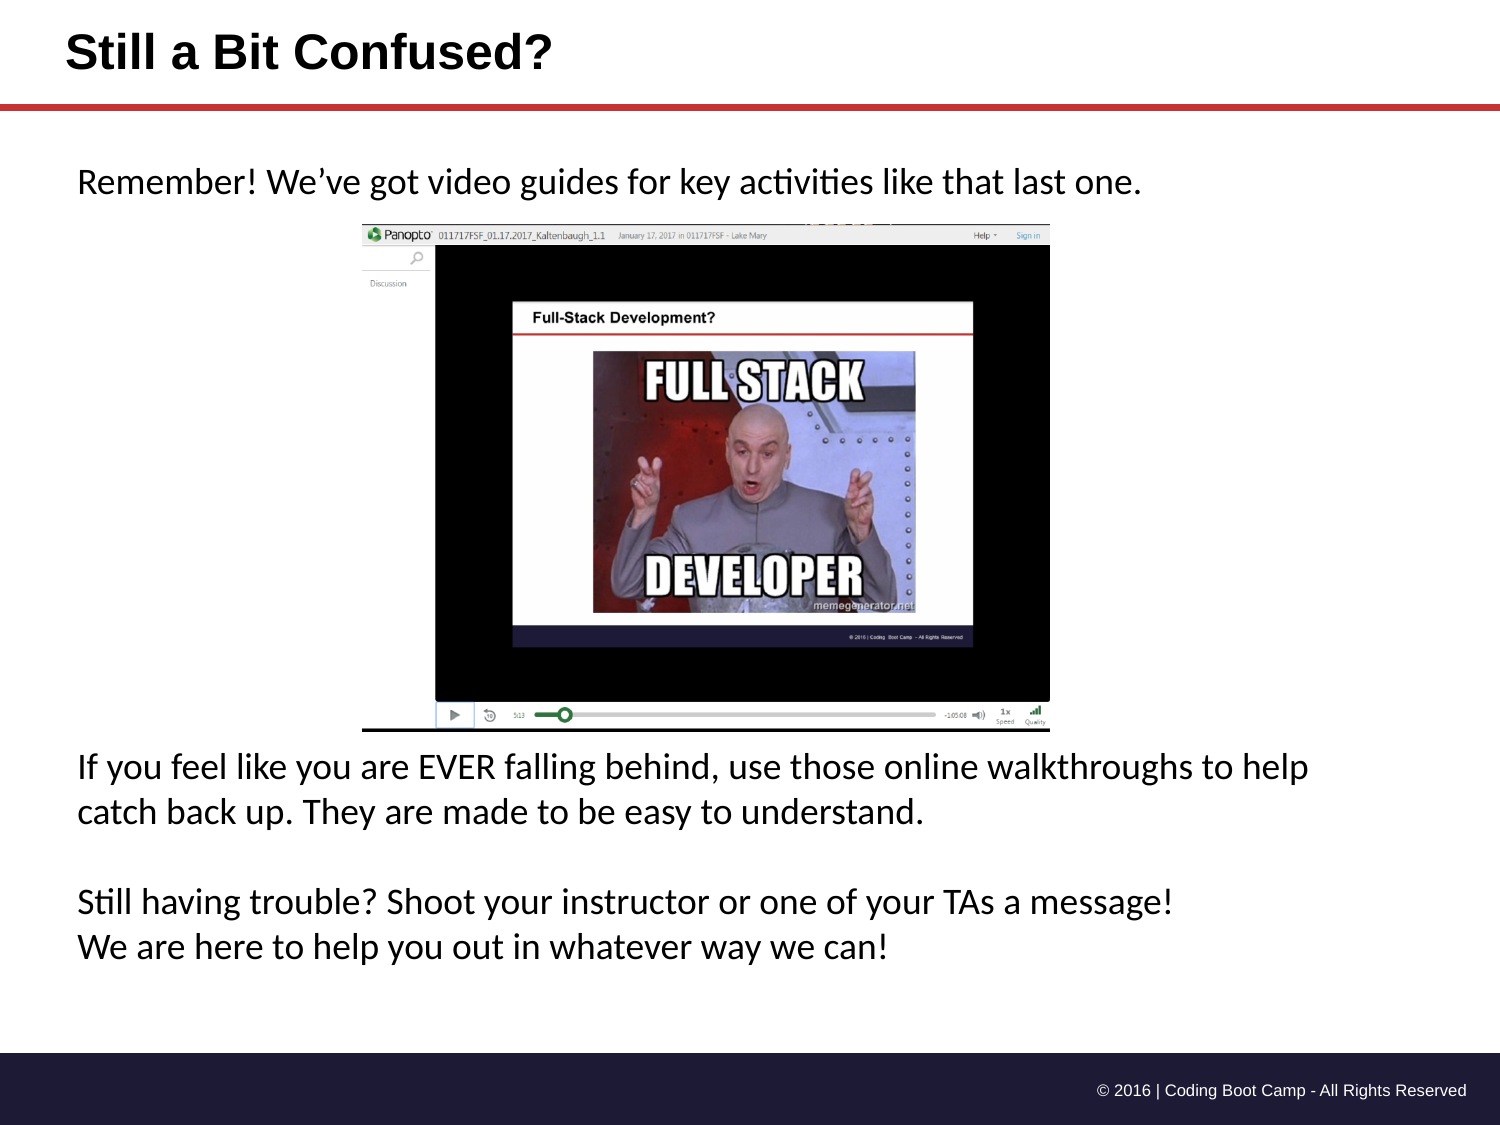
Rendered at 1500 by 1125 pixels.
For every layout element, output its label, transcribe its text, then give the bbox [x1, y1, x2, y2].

title Still a Bit Confused? [50, 0, 948, 108]
picture [362, 224, 1050, 733]
text_box Remember! We’ve got video guides for key activities like that last one. If you feel like you are EVER falling behind, use those online walkthroughs to help catch back up. They are made to be easy to understand. Still having trouble? Shoot your instructor or one of your TAs a message! We are here to help you out in whatever way we can! [62, 149, 1375, 975]
